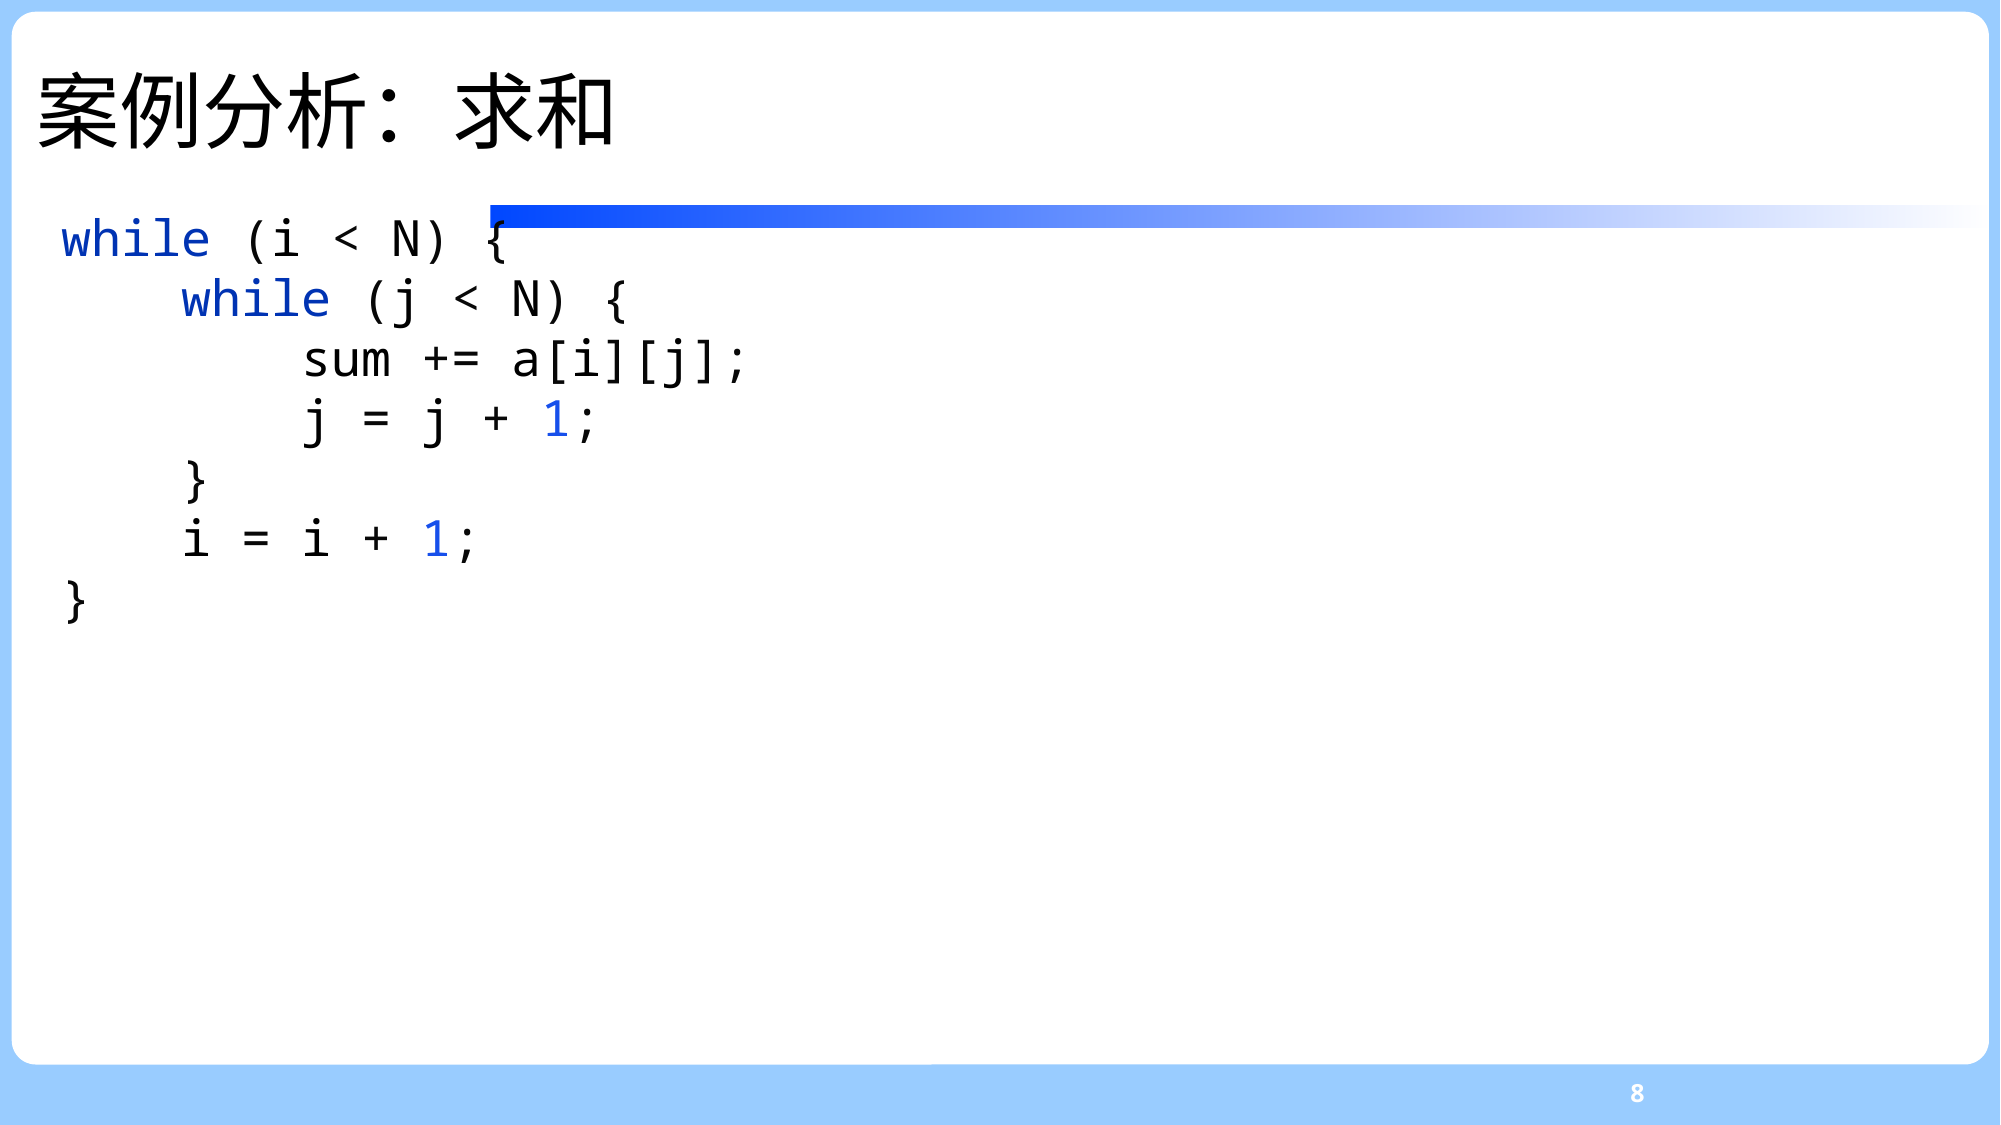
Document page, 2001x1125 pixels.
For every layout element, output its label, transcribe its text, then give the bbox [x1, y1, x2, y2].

list while (i < N) { while (j < N) { sum += a[i][j]; j = j + 1; } i = i + 1; } [46, 199, 1847, 1011]
title 案例分析：求和 [20, 22, 1908, 209]
slide_number 8 [1412, 1064, 1863, 1125]
